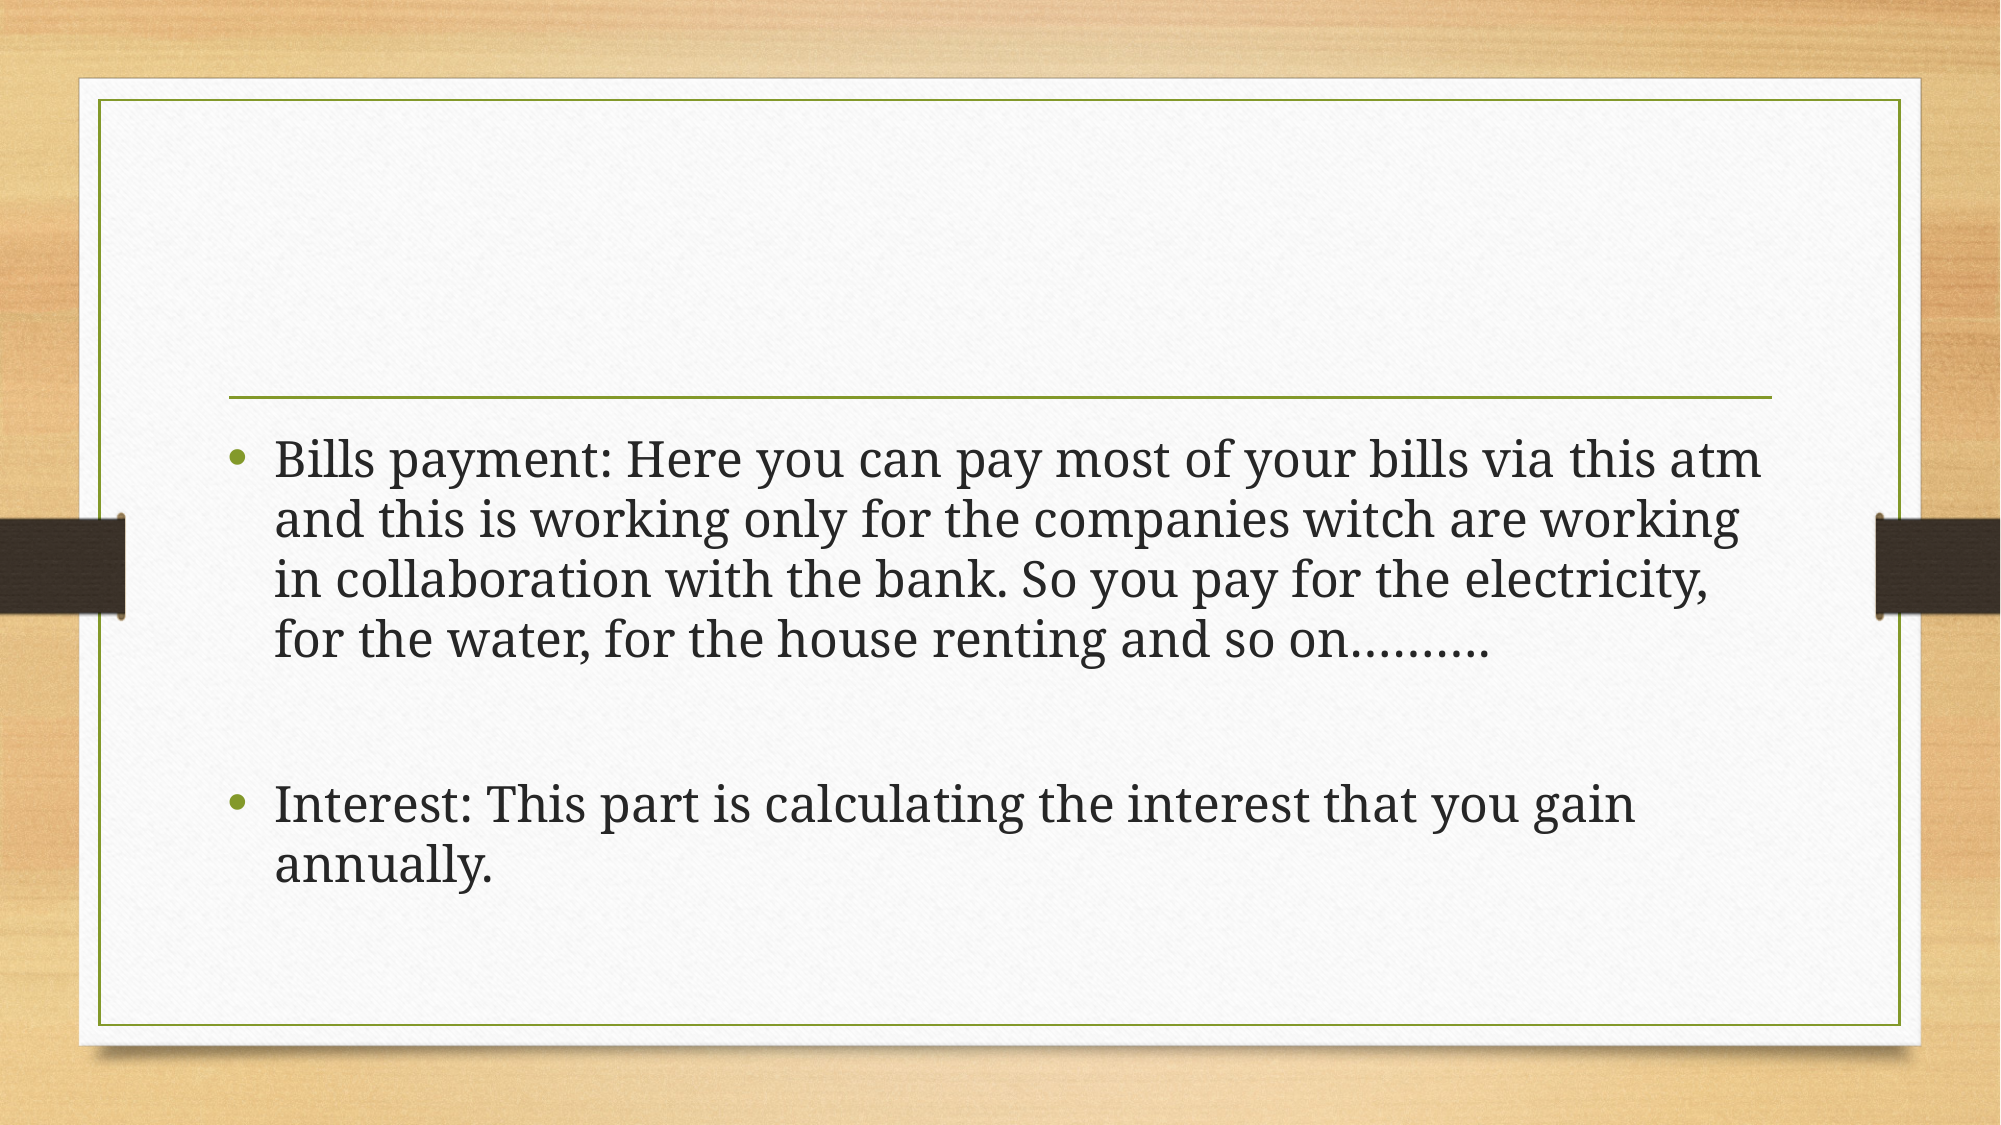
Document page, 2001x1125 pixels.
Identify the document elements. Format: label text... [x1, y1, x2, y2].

list Bills payment: Here you can pay most of your bills via this atm and this is working only for the companies witch are working in collaboration with the bank. So you pay for the electricity, for the water, for the house renting and so on………. Interest: This part is calculating the interest that you gain annually. [212, 419, 1788, 964]
picture [0, 0, 2001, 1125]
